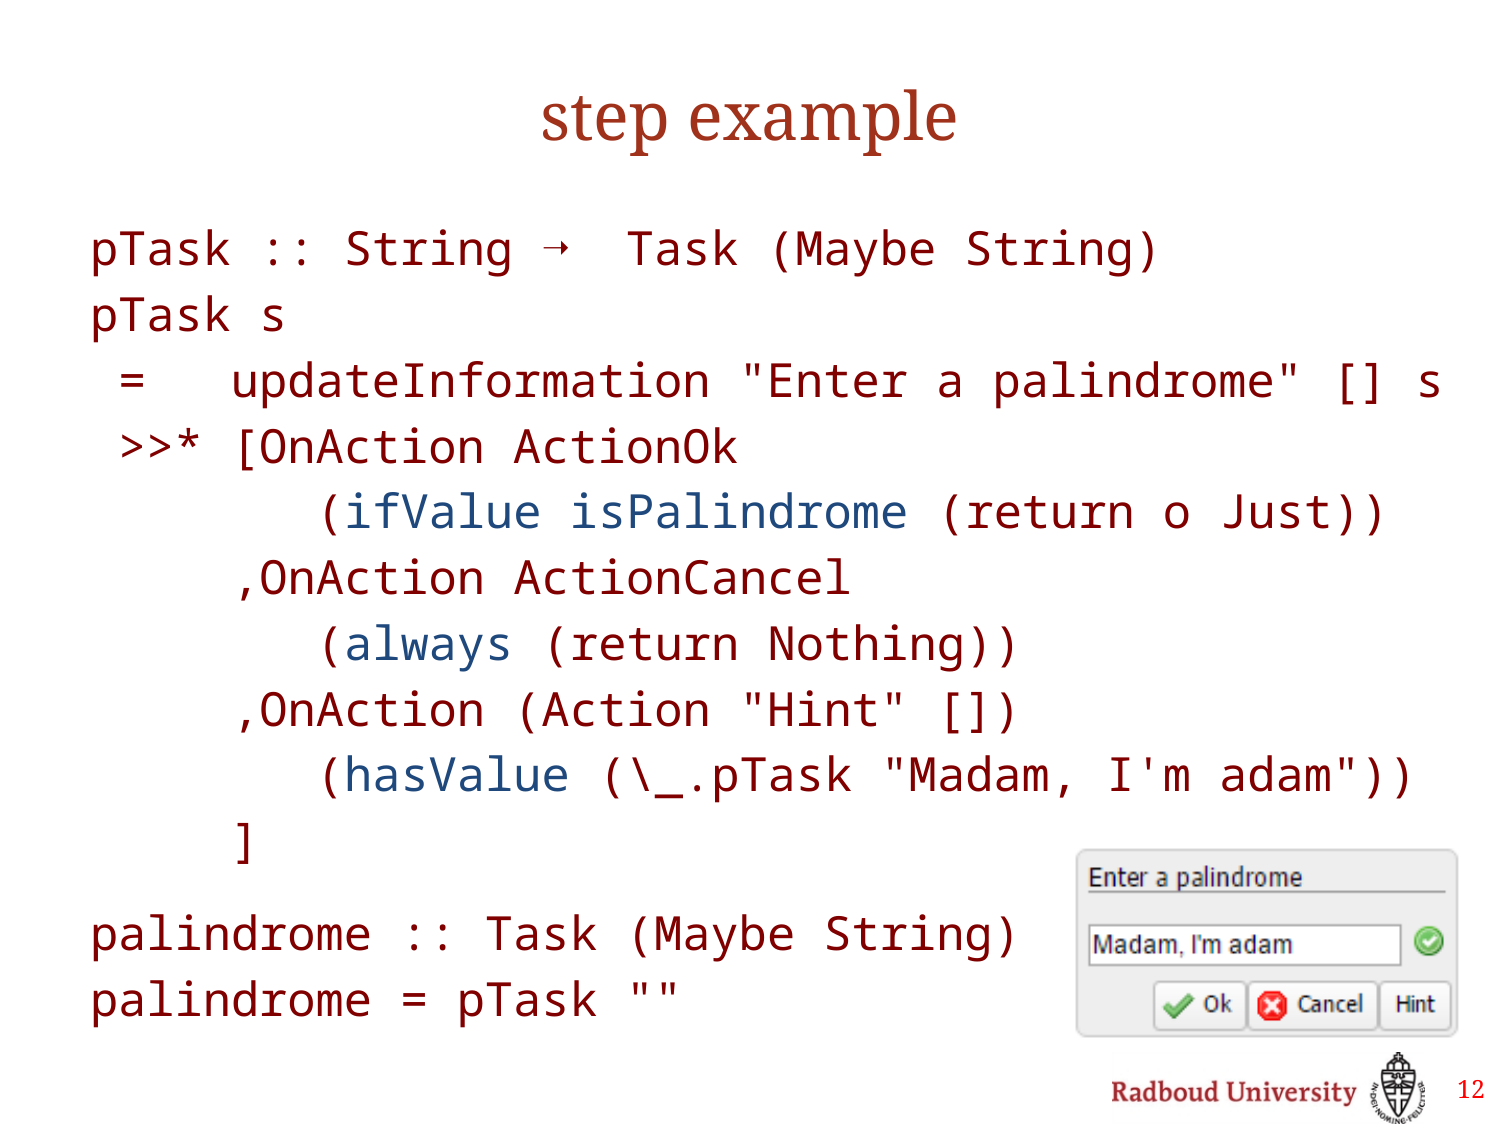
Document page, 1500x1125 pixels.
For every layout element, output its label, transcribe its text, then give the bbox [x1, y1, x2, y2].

picture [1112, 1052, 1425, 1124]
title step example [75, 27, 1425, 201]
picture [1068, 841, 1467, 1042]
slide_number 12 [1433, 1060, 1500, 1121]
list ﻿pTask :: String ➝ Task (Maybe String) pTask s = updateInformation "Enter a palindrome" [] s >>* [OnAction ActionOk (ifValue isPalindrome (return o Just)) ,OnAction ActionCancel (always (return Nothing)) ,OnAction (Action "Hint" []) (hasValue (\_.pTask "Madam, I'm adam")) ] ﻿palindrome :: Task (Maybe String) palindrome = pTask "" [75, 211, 1483, 1042]
